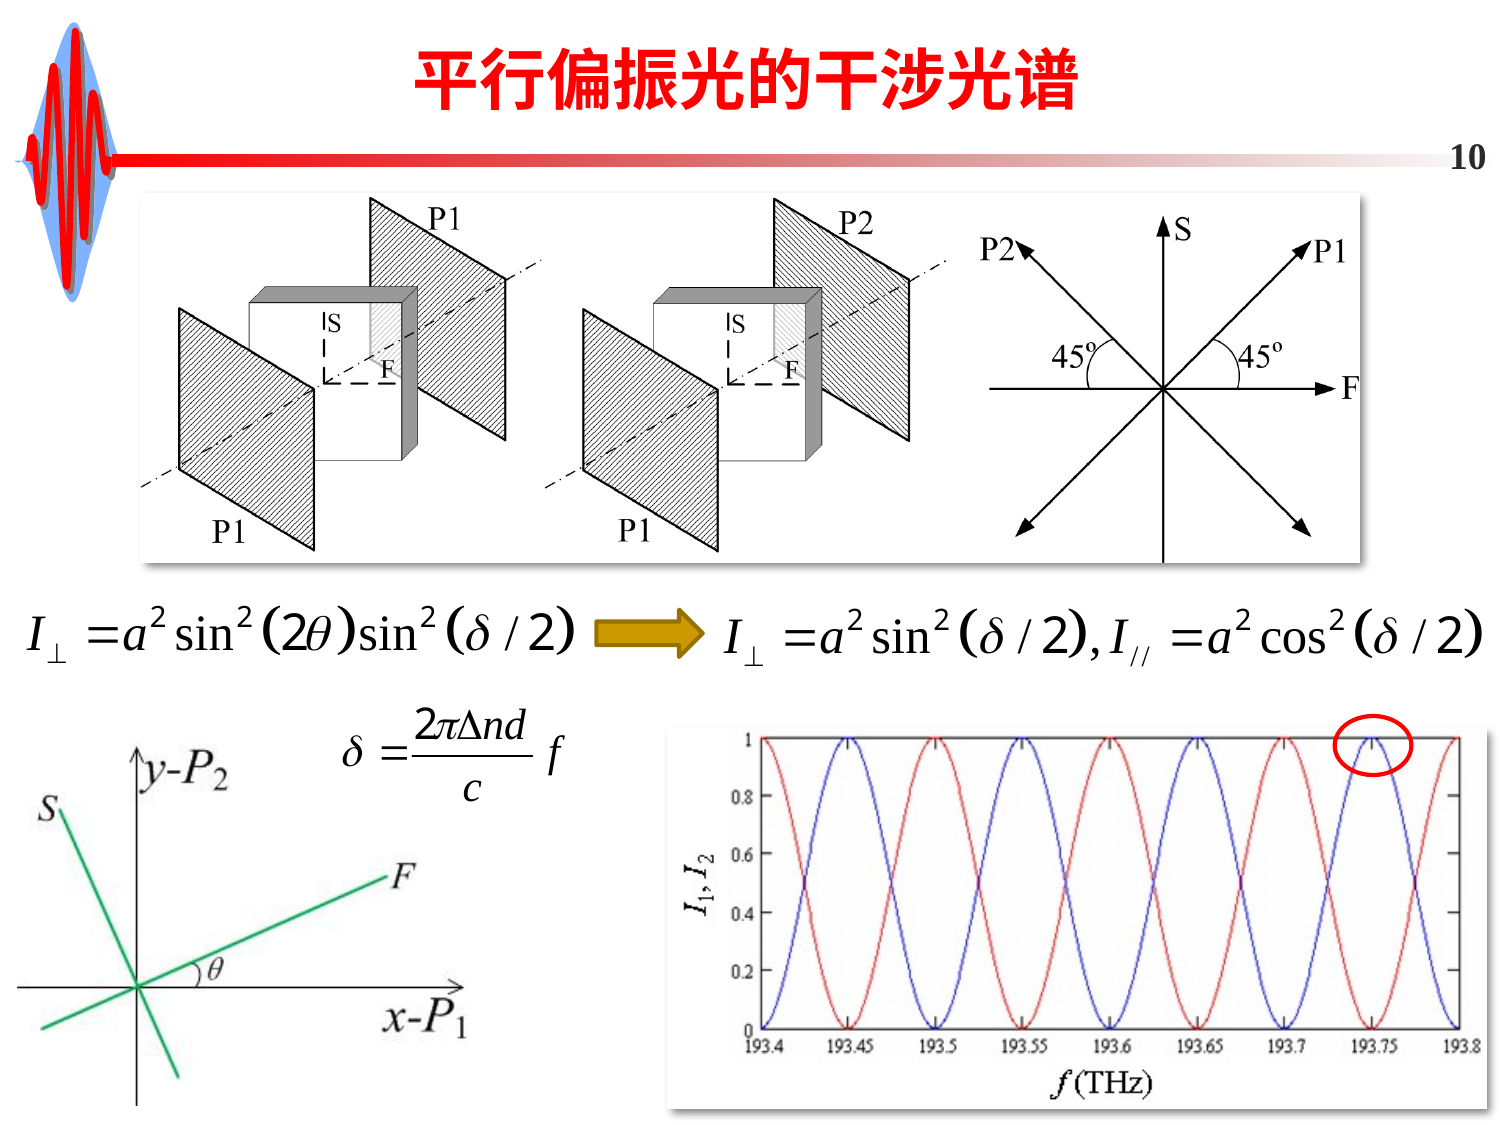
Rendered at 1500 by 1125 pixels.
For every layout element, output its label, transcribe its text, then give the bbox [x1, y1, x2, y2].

text_box [1341, 713, 1405, 726]
picture [140, 192, 1360, 563]
title 平行偏振光的干涉光谱 [159, 19, 1334, 137]
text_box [17, 595, 580, 681]
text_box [335, 697, 580, 811]
picture [666, 727, 1487, 1110]
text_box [714, 597, 1488, 684]
slide_number 10 [1371, 137, 1500, 173]
text_box [594, 607, 705, 659]
picture [17, 730, 470, 1107]
